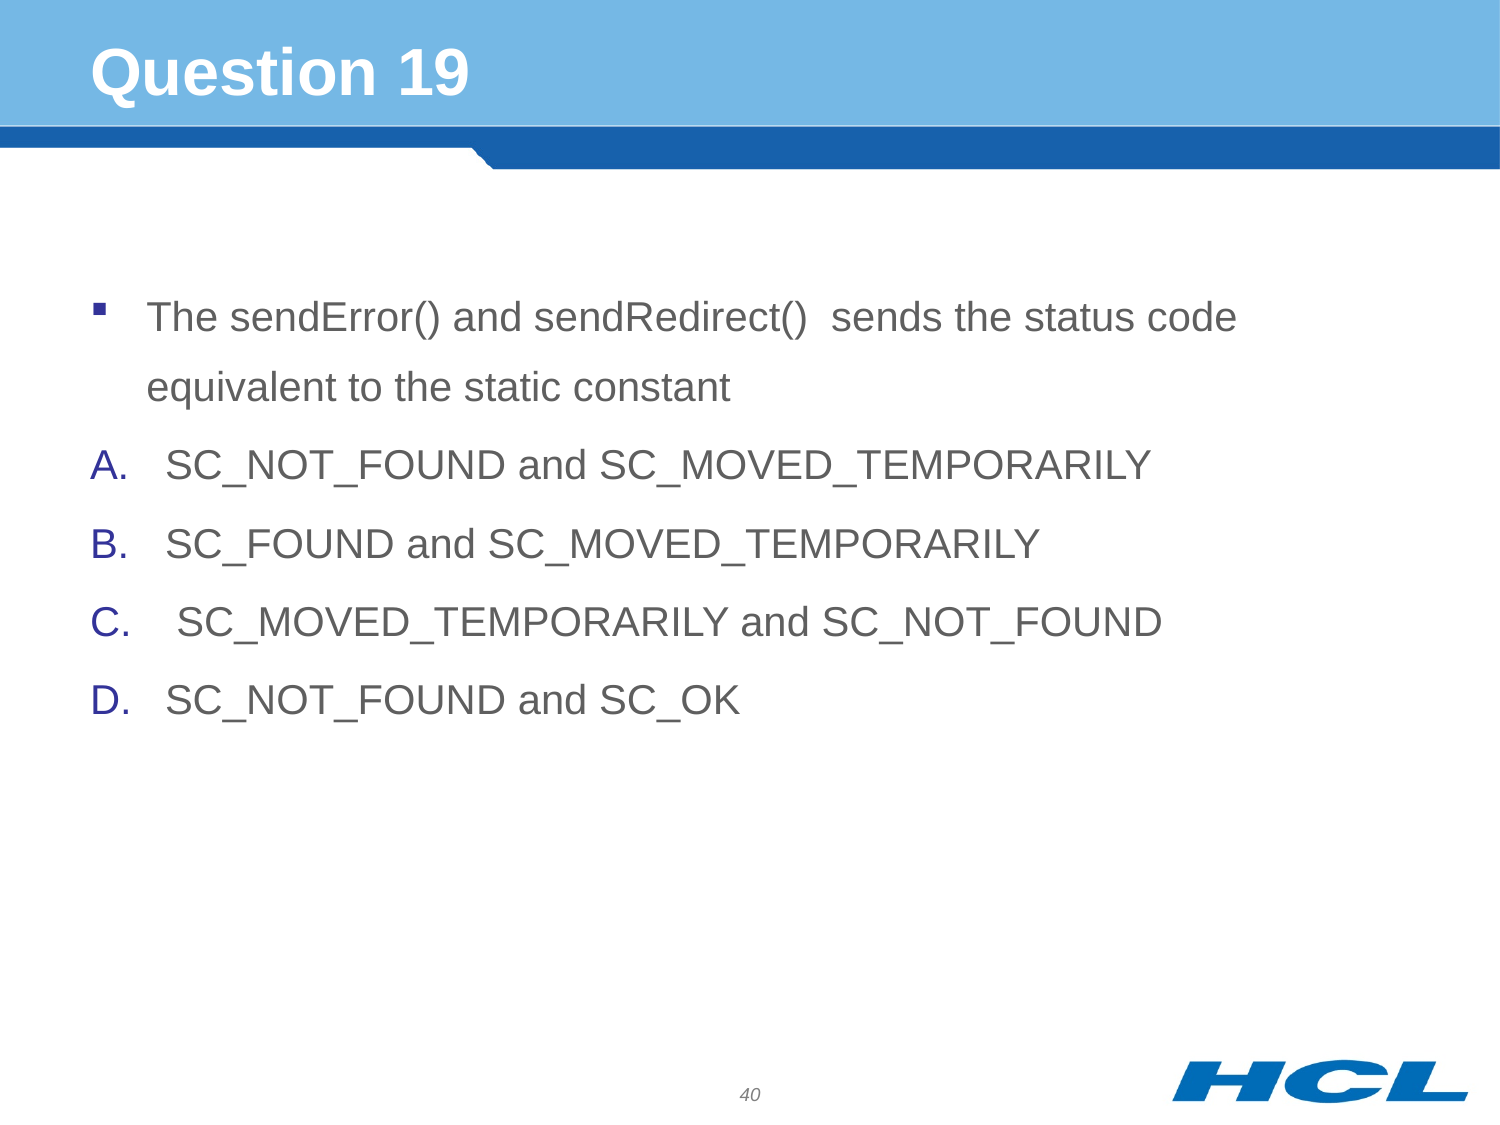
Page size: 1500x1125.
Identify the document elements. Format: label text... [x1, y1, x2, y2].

slide_number 40 [574, 1074, 926, 1115]
picture [0, 0, 1500, 188]
picture [1140, 1050, 1500, 1109]
list The sendError() and sendRedirect() sends the status code equivalent to the static constant SC_NOT_FOUND and SC_MOVED_TEMPORARILY SC_FOUND and SC_MOVED_TEMPORARILY SC_MOVED_TEMPORARILY and SC_NOT_FOUND SC_NOT_FOUND and SC_OK [74, 262, 1426, 1006]
title Question 19 [74, 0, 1426, 138]
